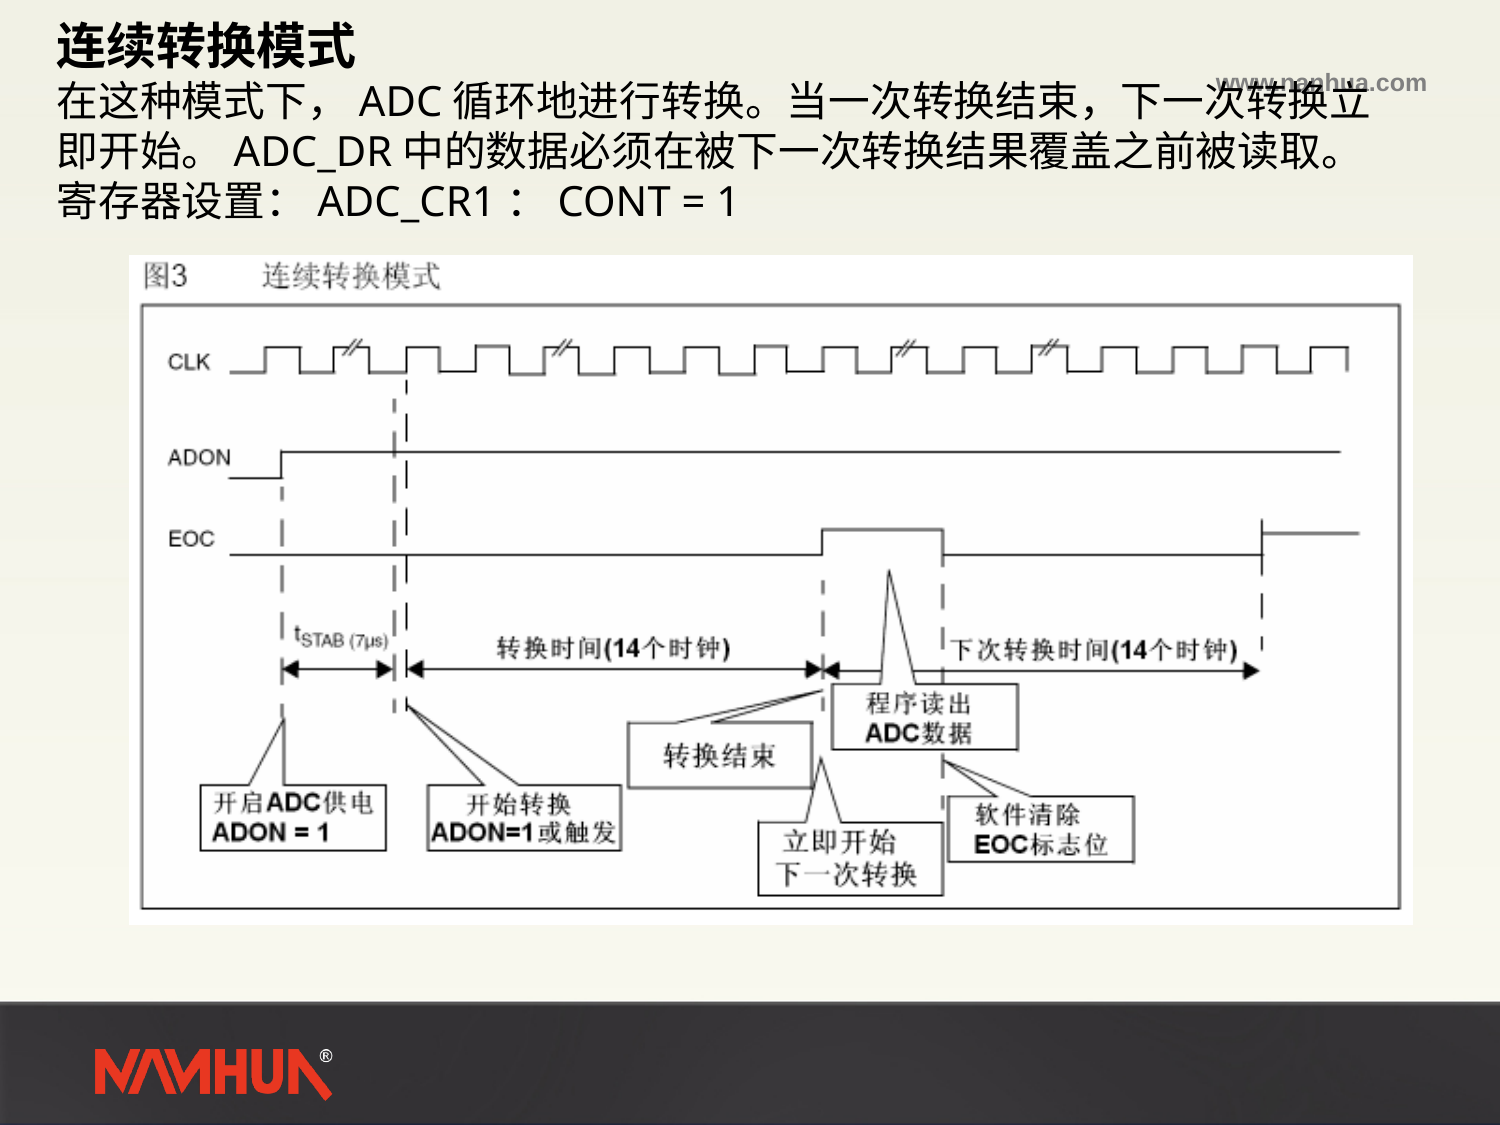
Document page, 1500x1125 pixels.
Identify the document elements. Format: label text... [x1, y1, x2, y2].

text_box 连续转换模式 在这种模式下，ADC循环地进行转换。当一次转换结束，下一次转换立即开始。ADC_DR中的数据必须在被下一次转换结果覆盖之前被读取。 寄存器设置：ADC_CR1：CONT = 1 [41, 7, 1413, 233]
picture [0, 0, 1500, 1125]
